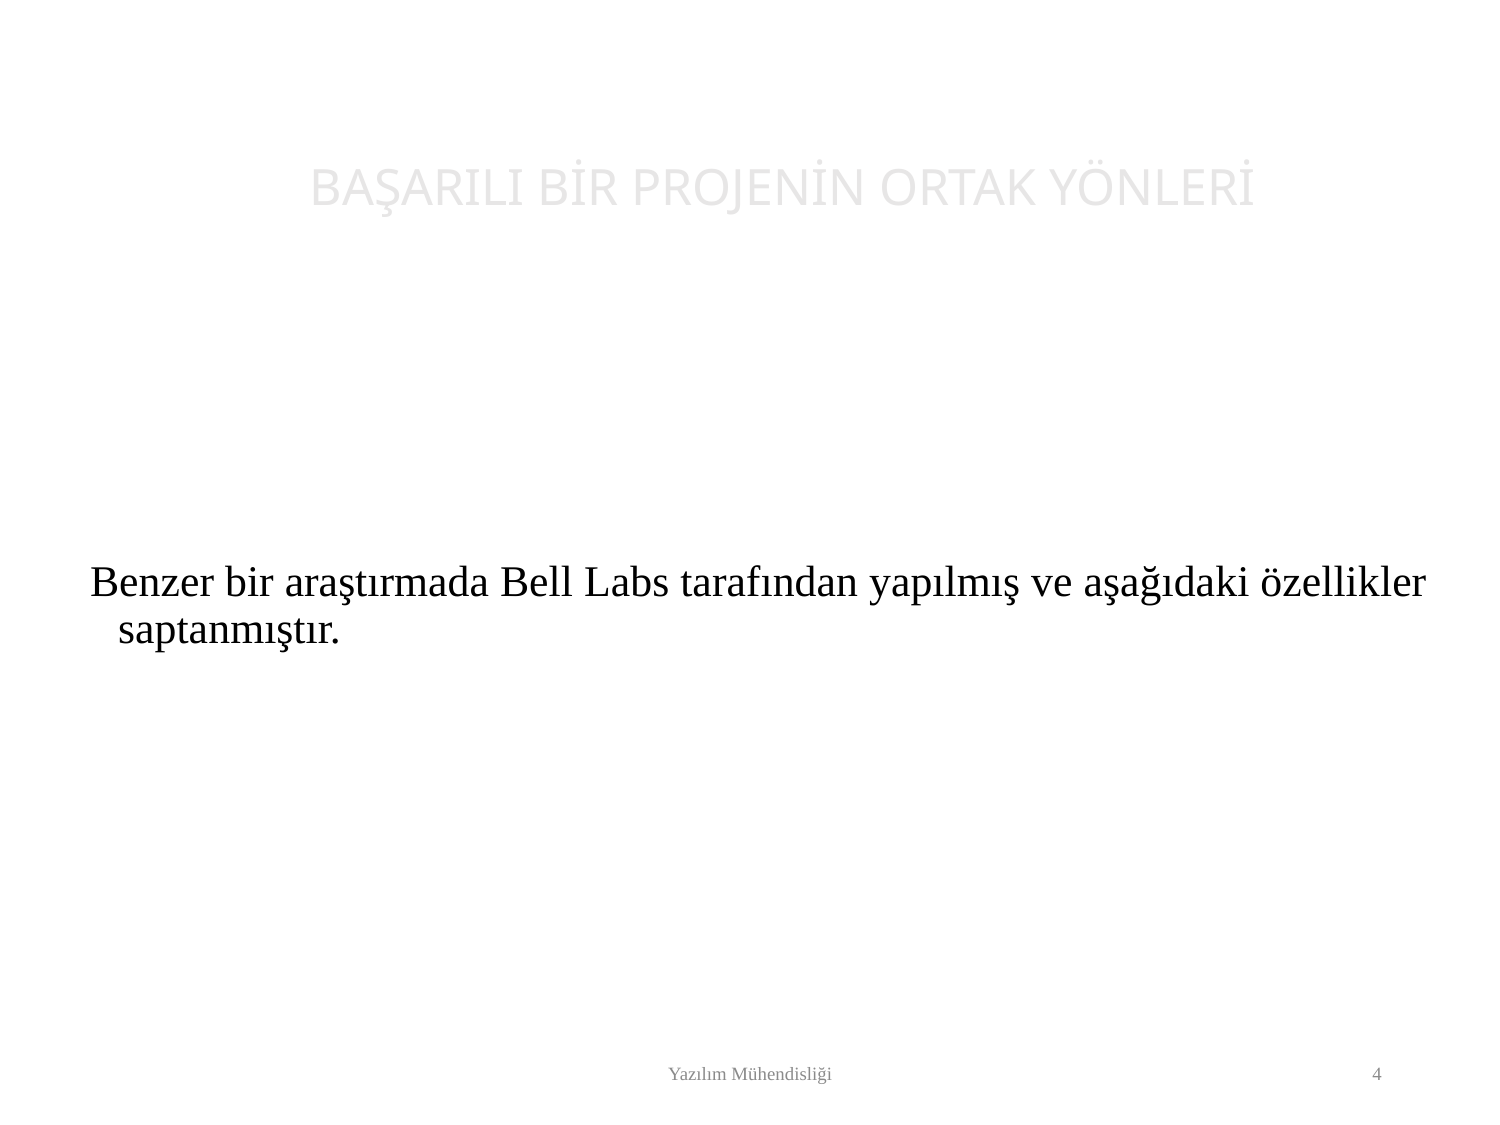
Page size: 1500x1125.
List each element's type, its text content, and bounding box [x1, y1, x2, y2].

list Benzer bir araştırmada Bell Labs tarafından yapılmış ve aşağıdaki özellikler saptanmıştır. [75, 550, 1447, 847]
slide_number 4 [1059, 1042, 1397, 1103]
footer Yazılım Mühendisliği [496, 1042, 1004, 1103]
text_box BAŞARILI BİR PROJENİN ORTAK YÖNLERİ [295, 148, 1271, 224]
